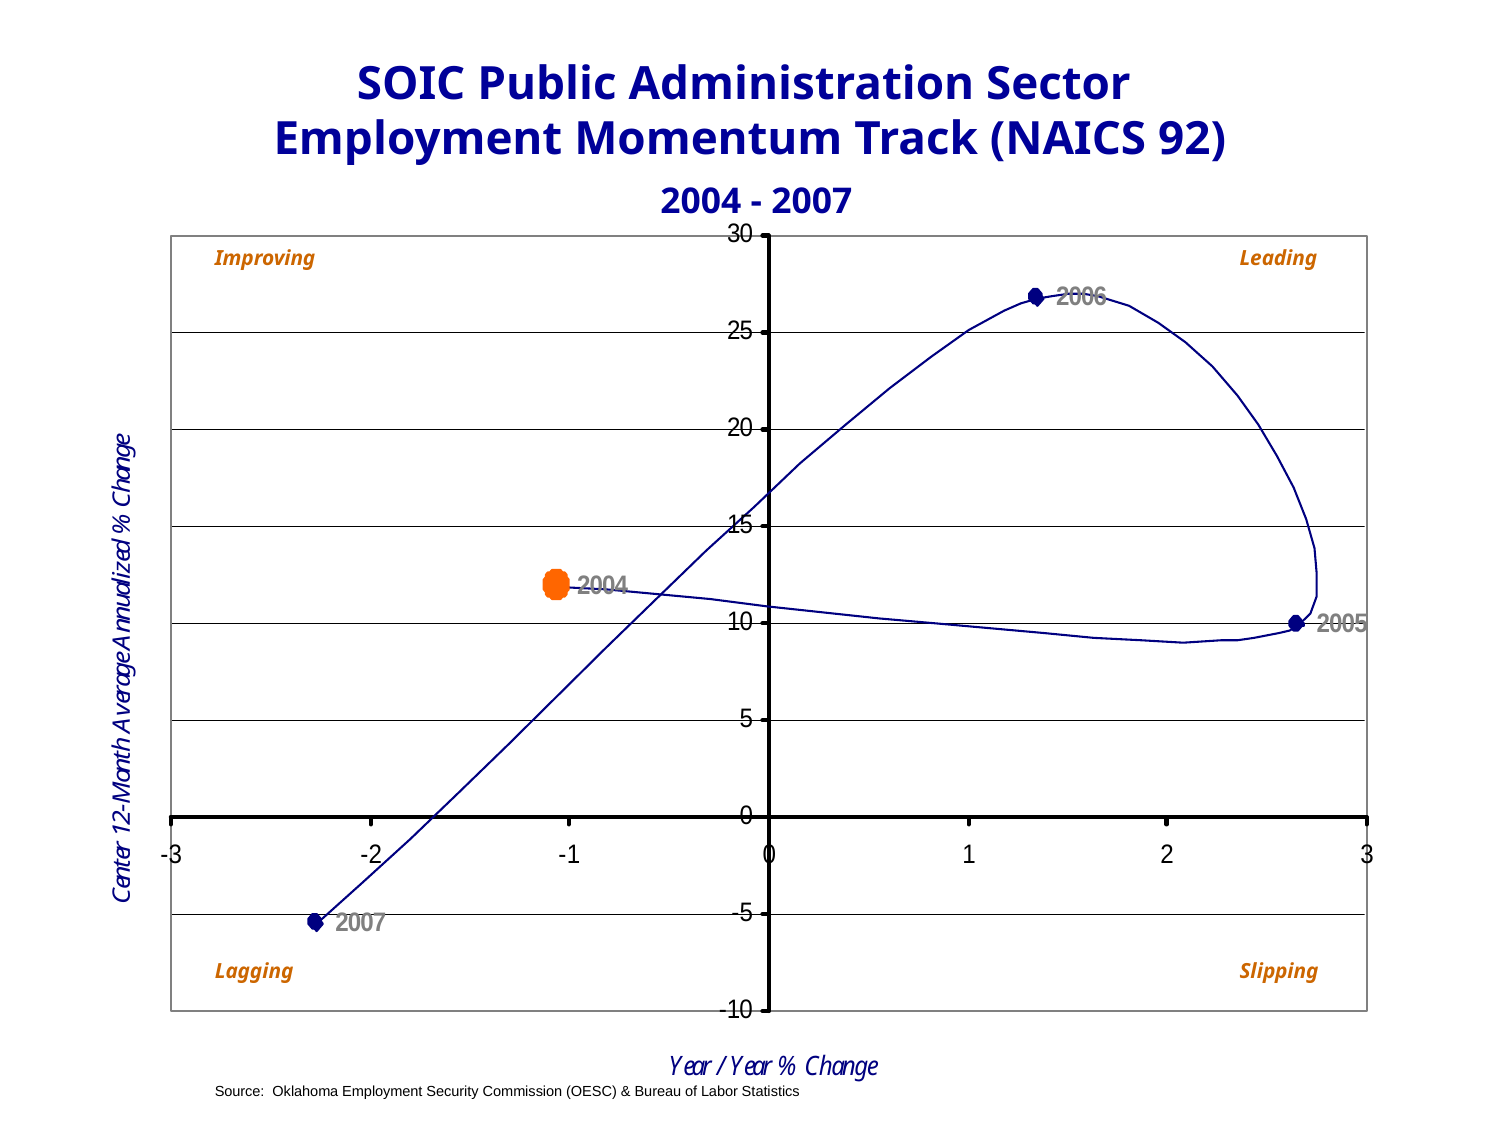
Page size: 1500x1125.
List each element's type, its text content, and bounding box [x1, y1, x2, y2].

title SOIC Public Administration Sector Employment Momentum Track (NAICS 92) 2004 - 2007 [24, 44, 1476, 233]
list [76, 174, 1413, 1125]
